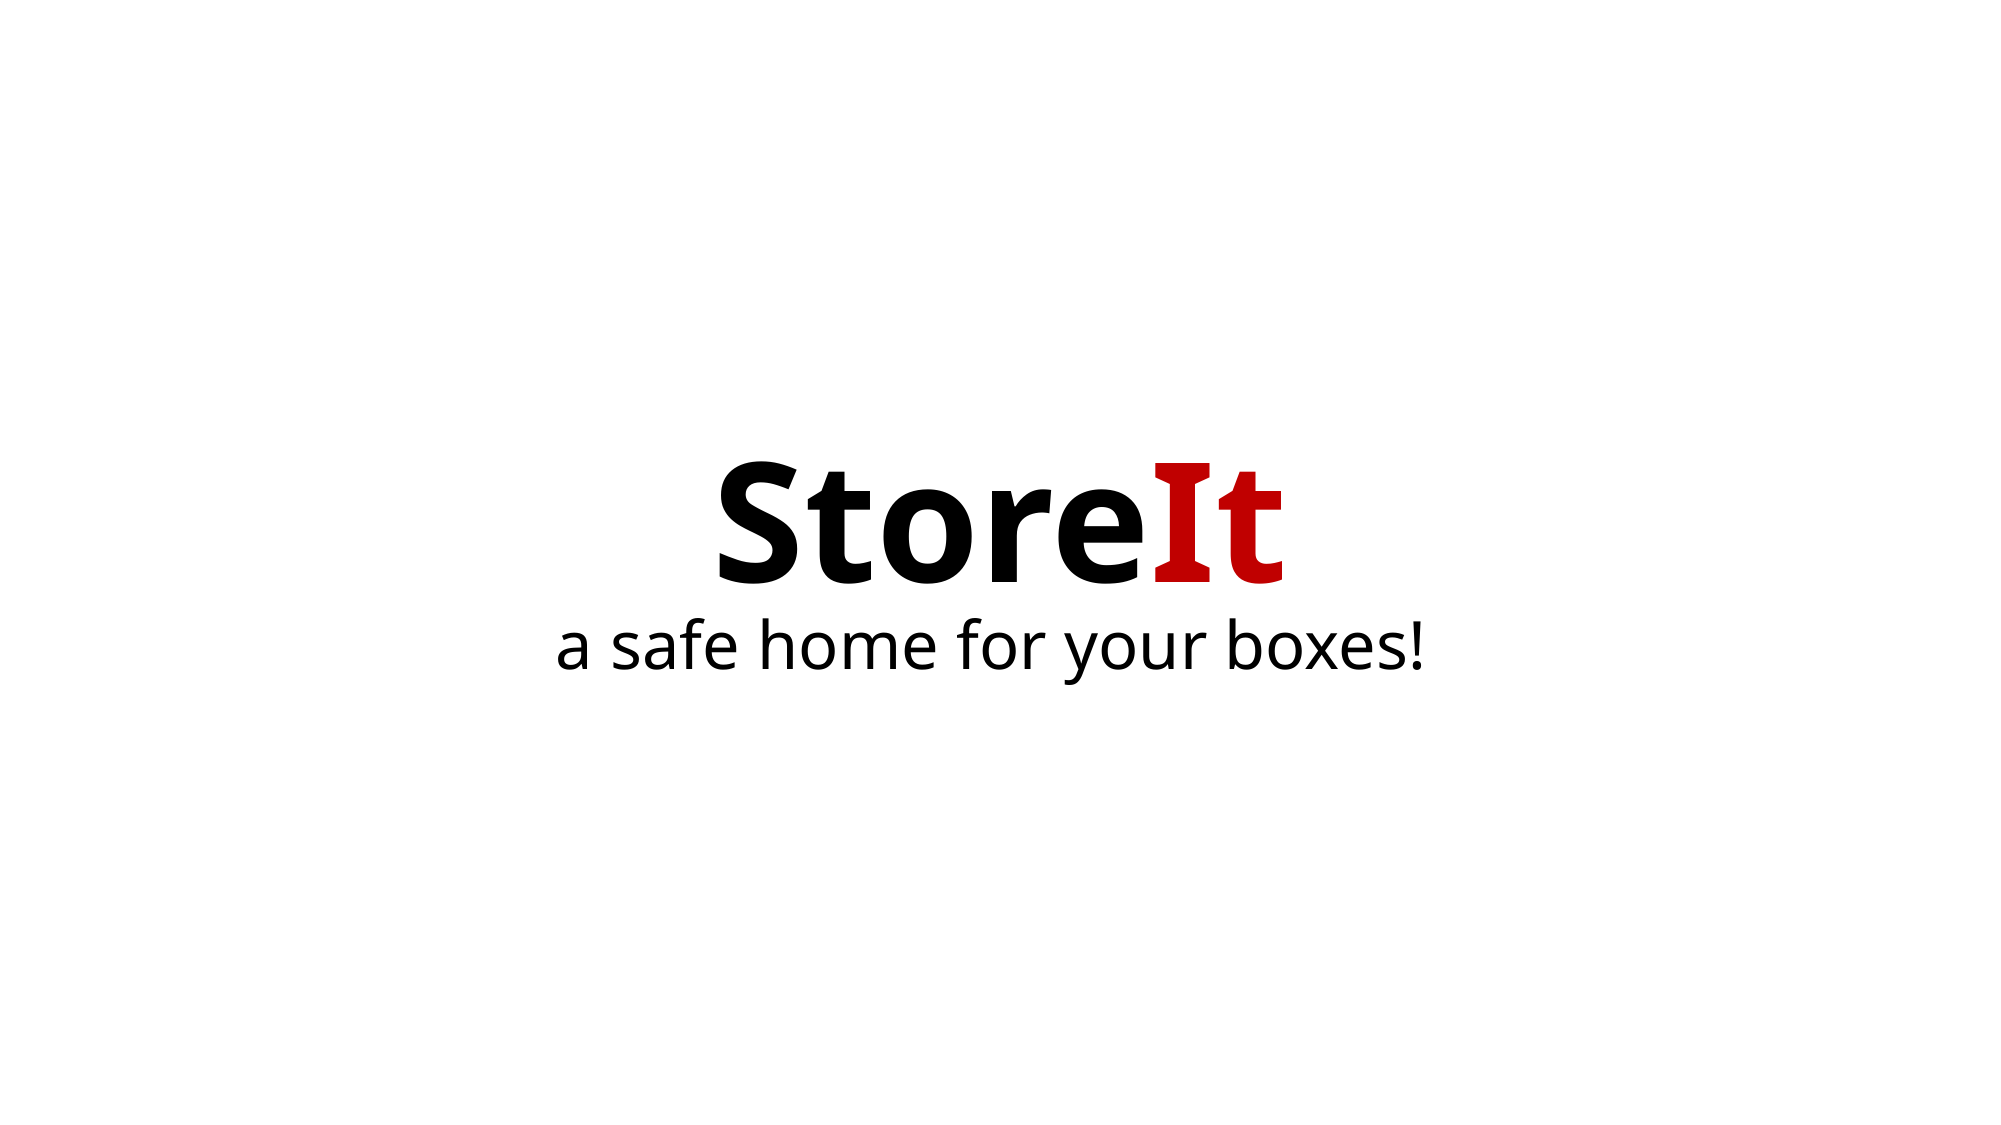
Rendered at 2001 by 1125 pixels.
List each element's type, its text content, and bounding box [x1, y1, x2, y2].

subtitle a safe home for your boxes! [534, 606, 1466, 690]
title StoreIt [534, 450, 1466, 606]
